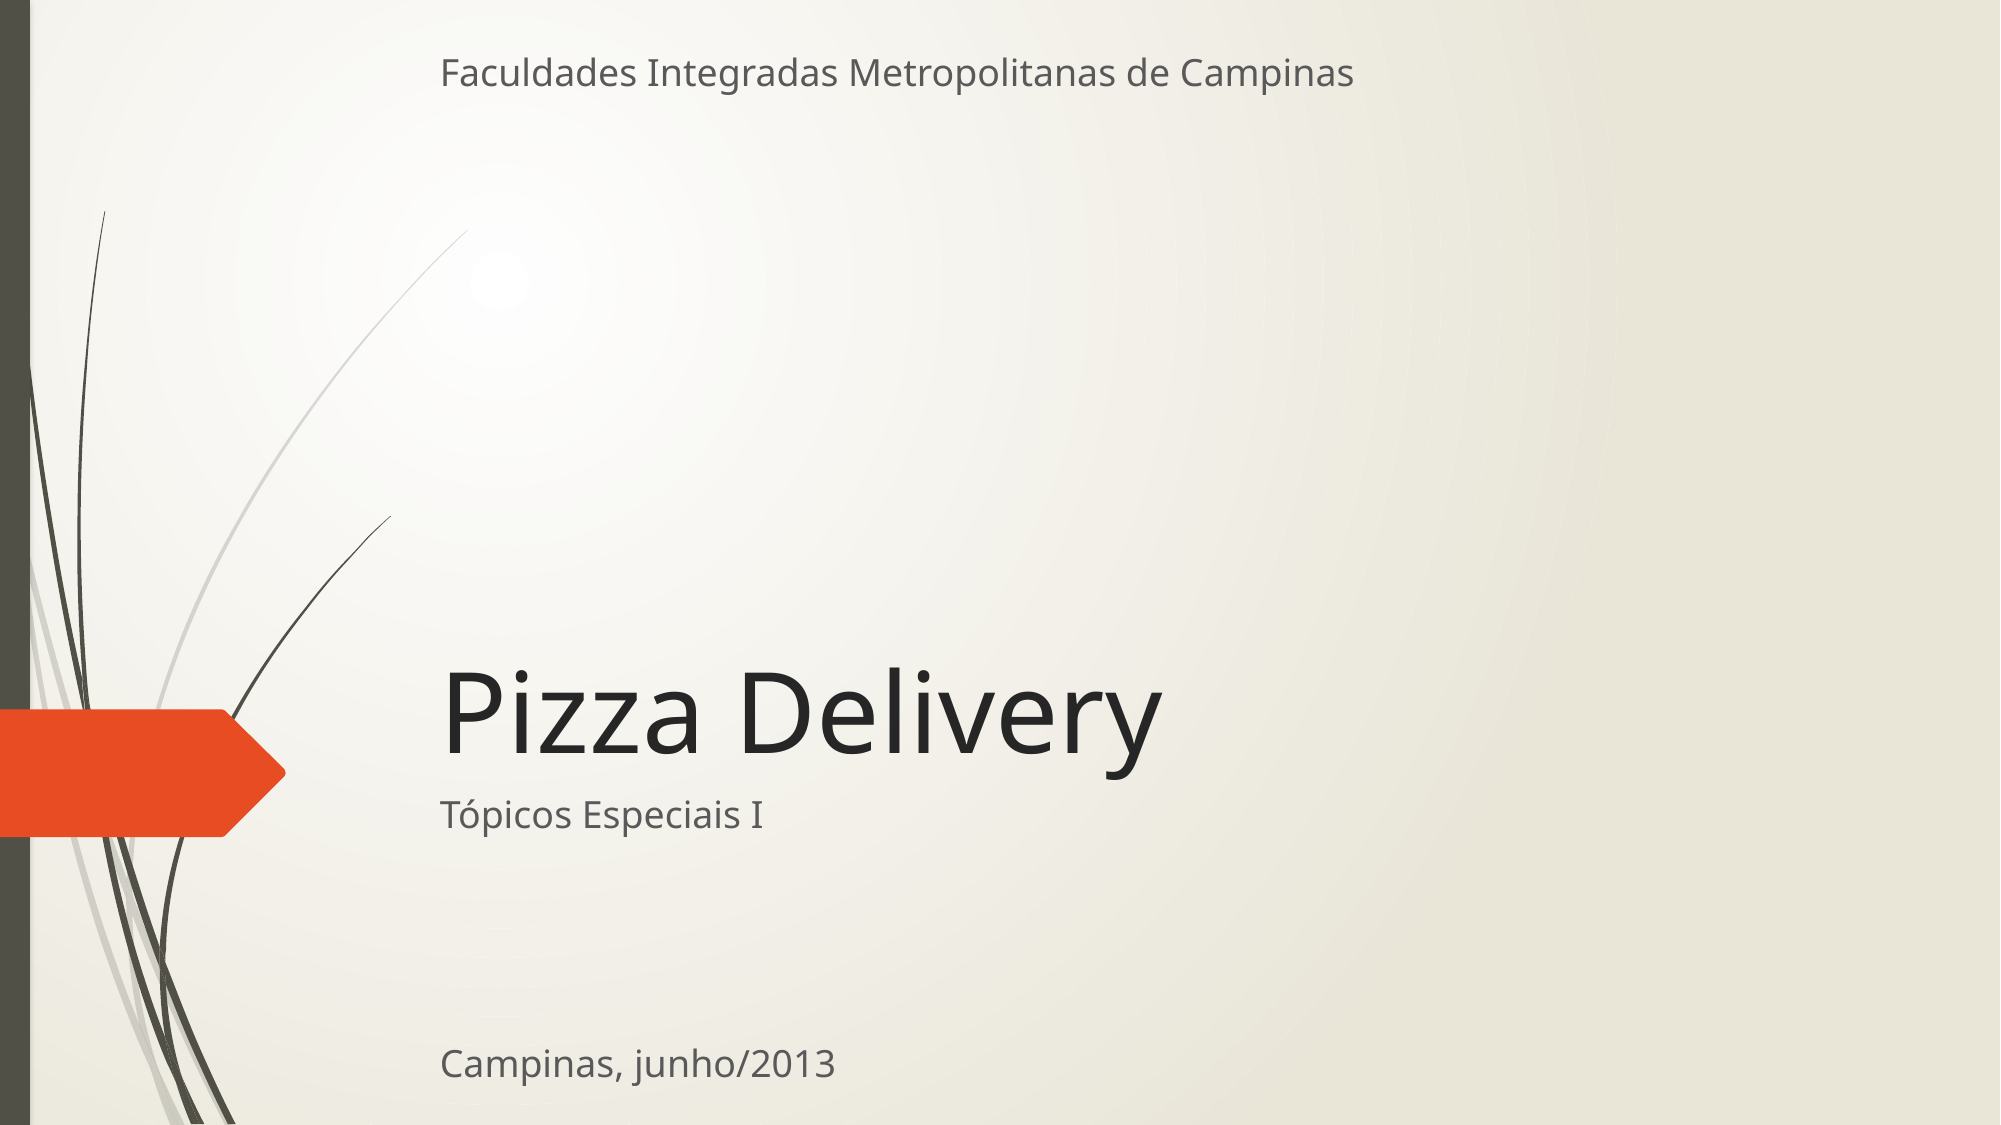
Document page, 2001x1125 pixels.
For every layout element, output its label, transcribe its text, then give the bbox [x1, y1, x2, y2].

title Pizza Delivery [424, 412, 1888, 783]
text_box Campinas, junho/2013 [424, 1032, 1888, 1108]
text_box Faculdades Integradas Metropolitanas de Campinas [424, 41, 1888, 114]
subtitle Tópicos Especiais I [424, 783, 1888, 867]
